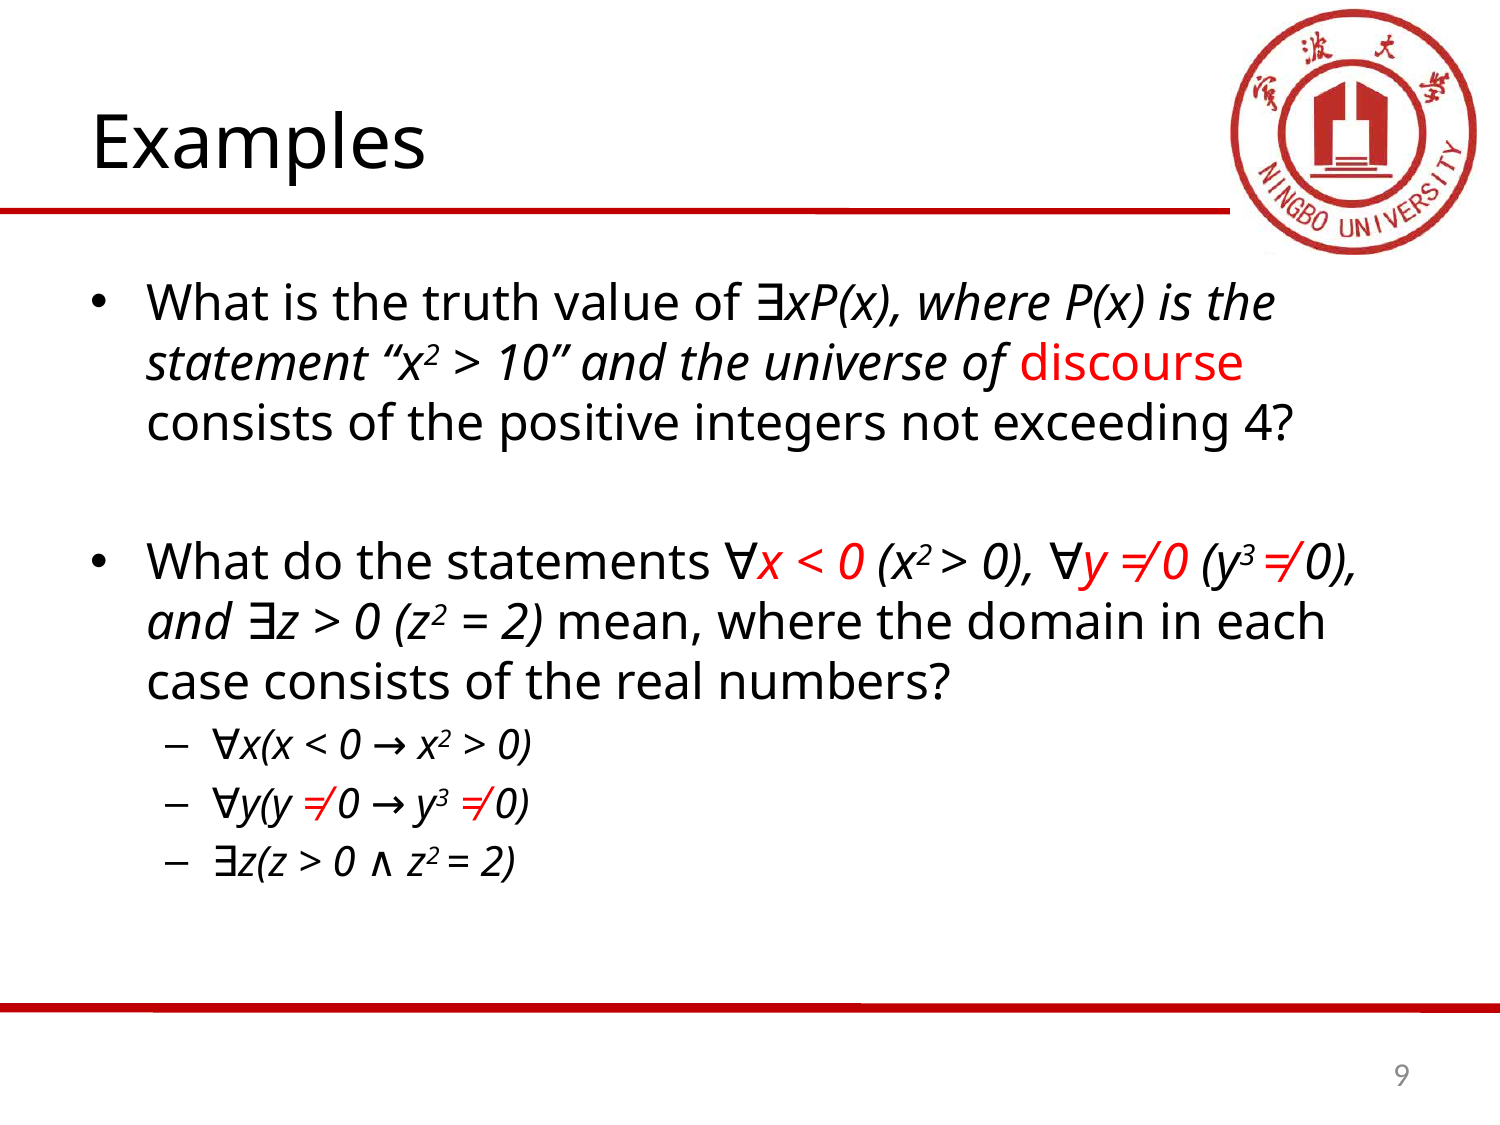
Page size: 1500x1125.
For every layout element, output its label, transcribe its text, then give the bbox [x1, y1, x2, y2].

list What is the truth value of ∃xP(x), where P(x) is the statement “x2 > 10” and the universe of discourse consists of the positive integers not exceeding 4? What do the statements ∀x < 0 (x2 > 0), ∀y ≠ 0 (y3 ≠ 0), and ∃z > 0 (z2 = 2) mean, where the domain in each case consists of the real numbers? ∀x(x < 0 → x2 > 0) ∀y(y ≠ 0 → y3 ≠ 0) ∃z(z > 0 ∧ z2 = 2) [75, 262, 1425, 1005]
slide_number 9 [1074, 1042, 1425, 1103]
picture [1230, 8, 1477, 255]
title Examples [75, 45, 1425, 233]
